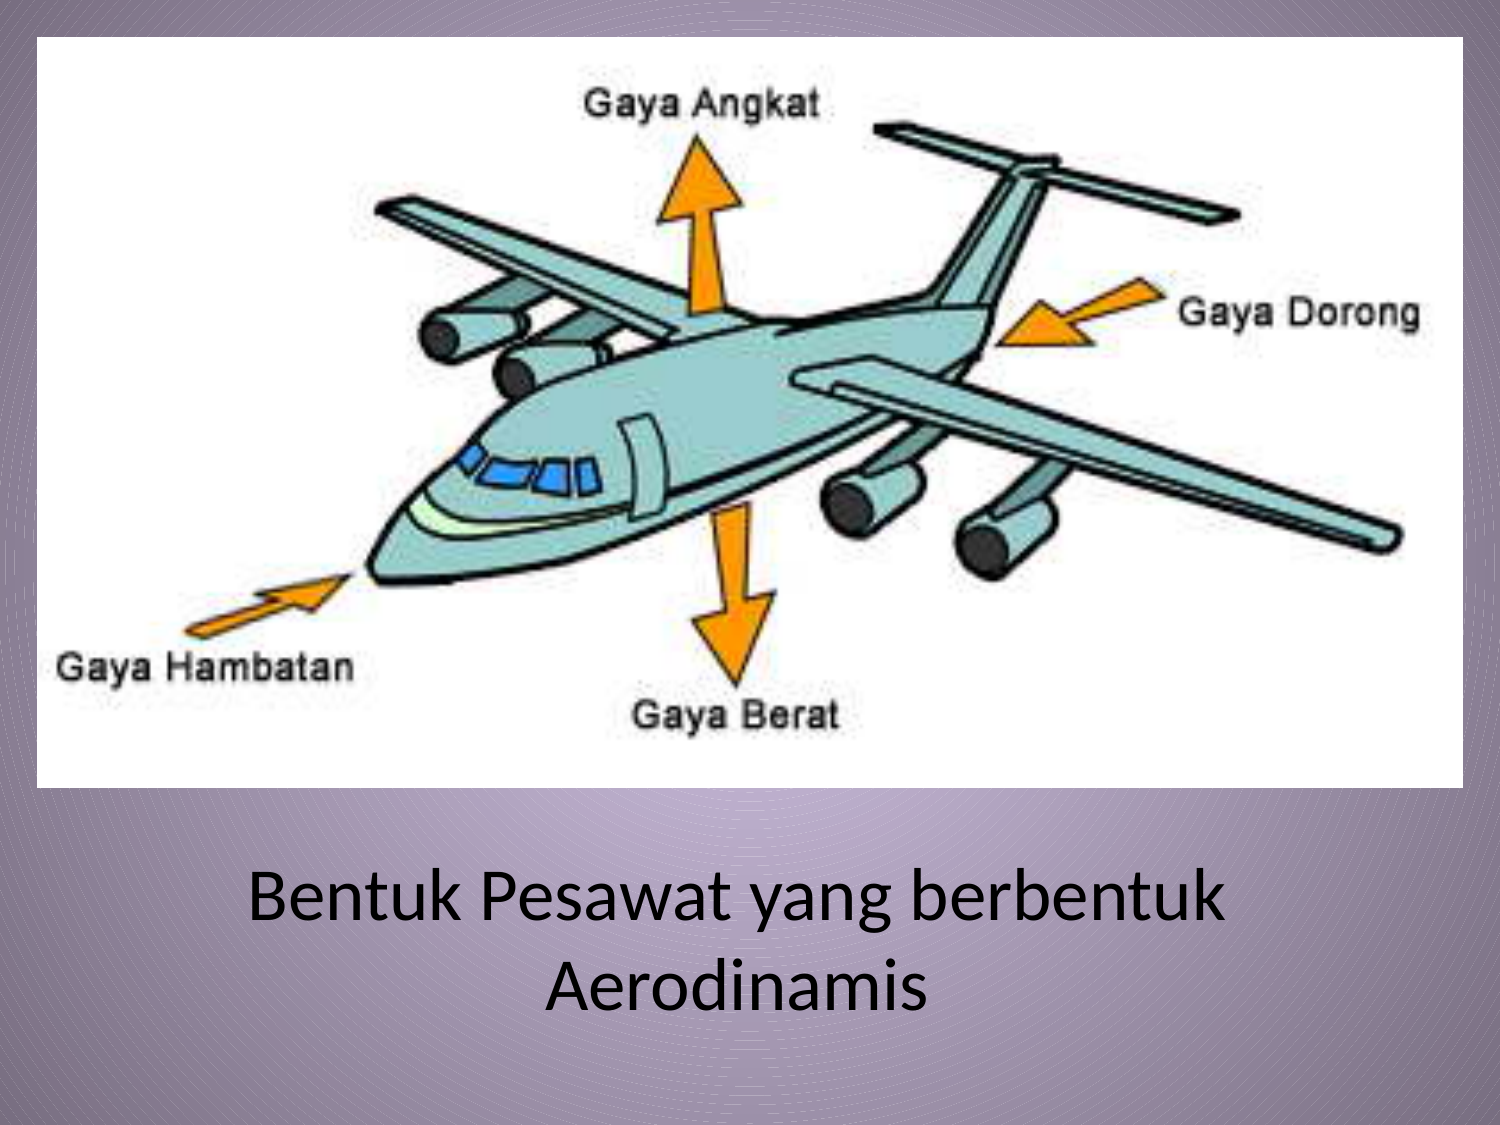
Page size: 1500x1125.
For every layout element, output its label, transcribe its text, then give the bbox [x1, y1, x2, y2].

picture [37, 37, 1463, 788]
title Bentuk Pesawat yang berbentuk Aerodinamis [37, 862, 1438, 1008]
